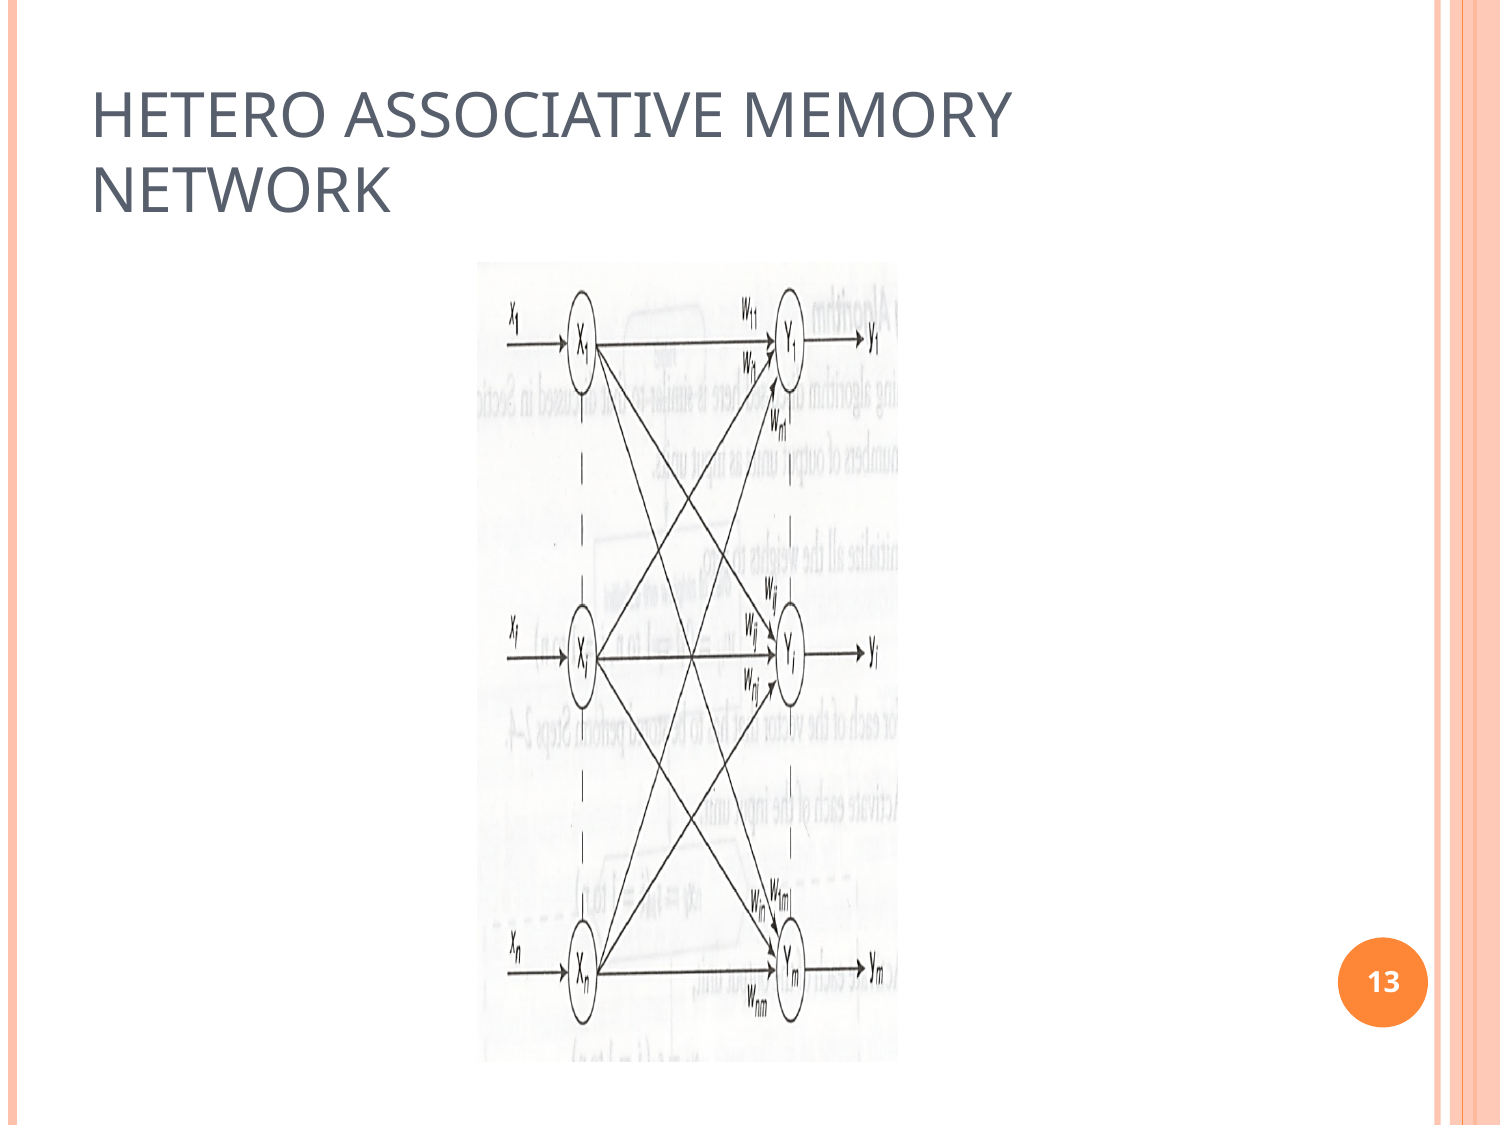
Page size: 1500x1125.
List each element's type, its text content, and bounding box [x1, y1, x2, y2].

slide_number ‹#› [1333, 940, 1434, 1027]
title Hetero associative memory network [75, 45, 1300, 233]
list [476, 262, 898, 1063]
